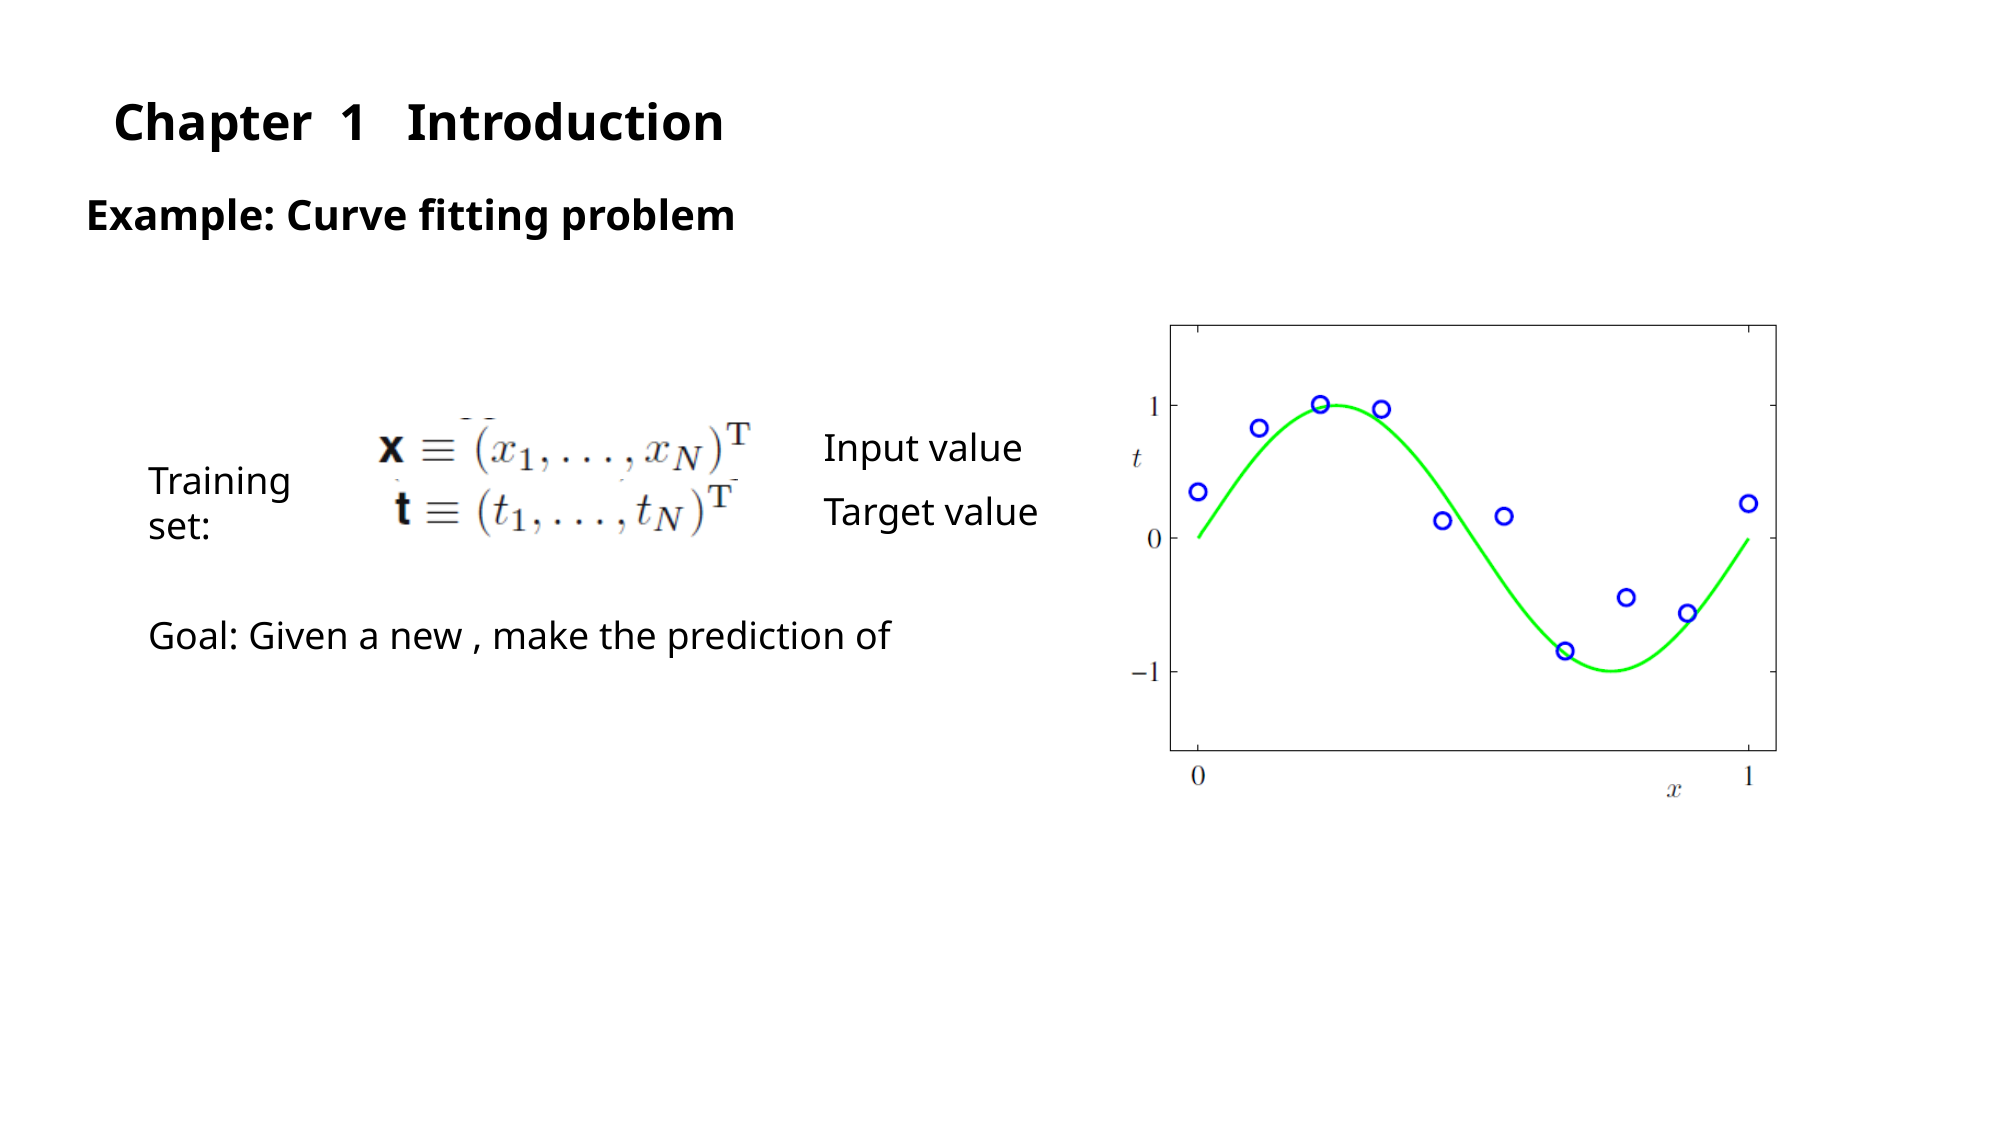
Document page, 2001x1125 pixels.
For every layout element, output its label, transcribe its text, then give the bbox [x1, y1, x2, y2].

picture [373, 418, 754, 540]
text_box Chapter 1 Introduction [98, 83, 1005, 158]
text_box Example: Curve fitting problem [70, 181, 752, 247]
text_box Input value [808, 416, 1085, 476]
text_box Training set: [133, 449, 359, 554]
picture [1125, 304, 1803, 805]
text_box Target value [808, 480, 1085, 541]
